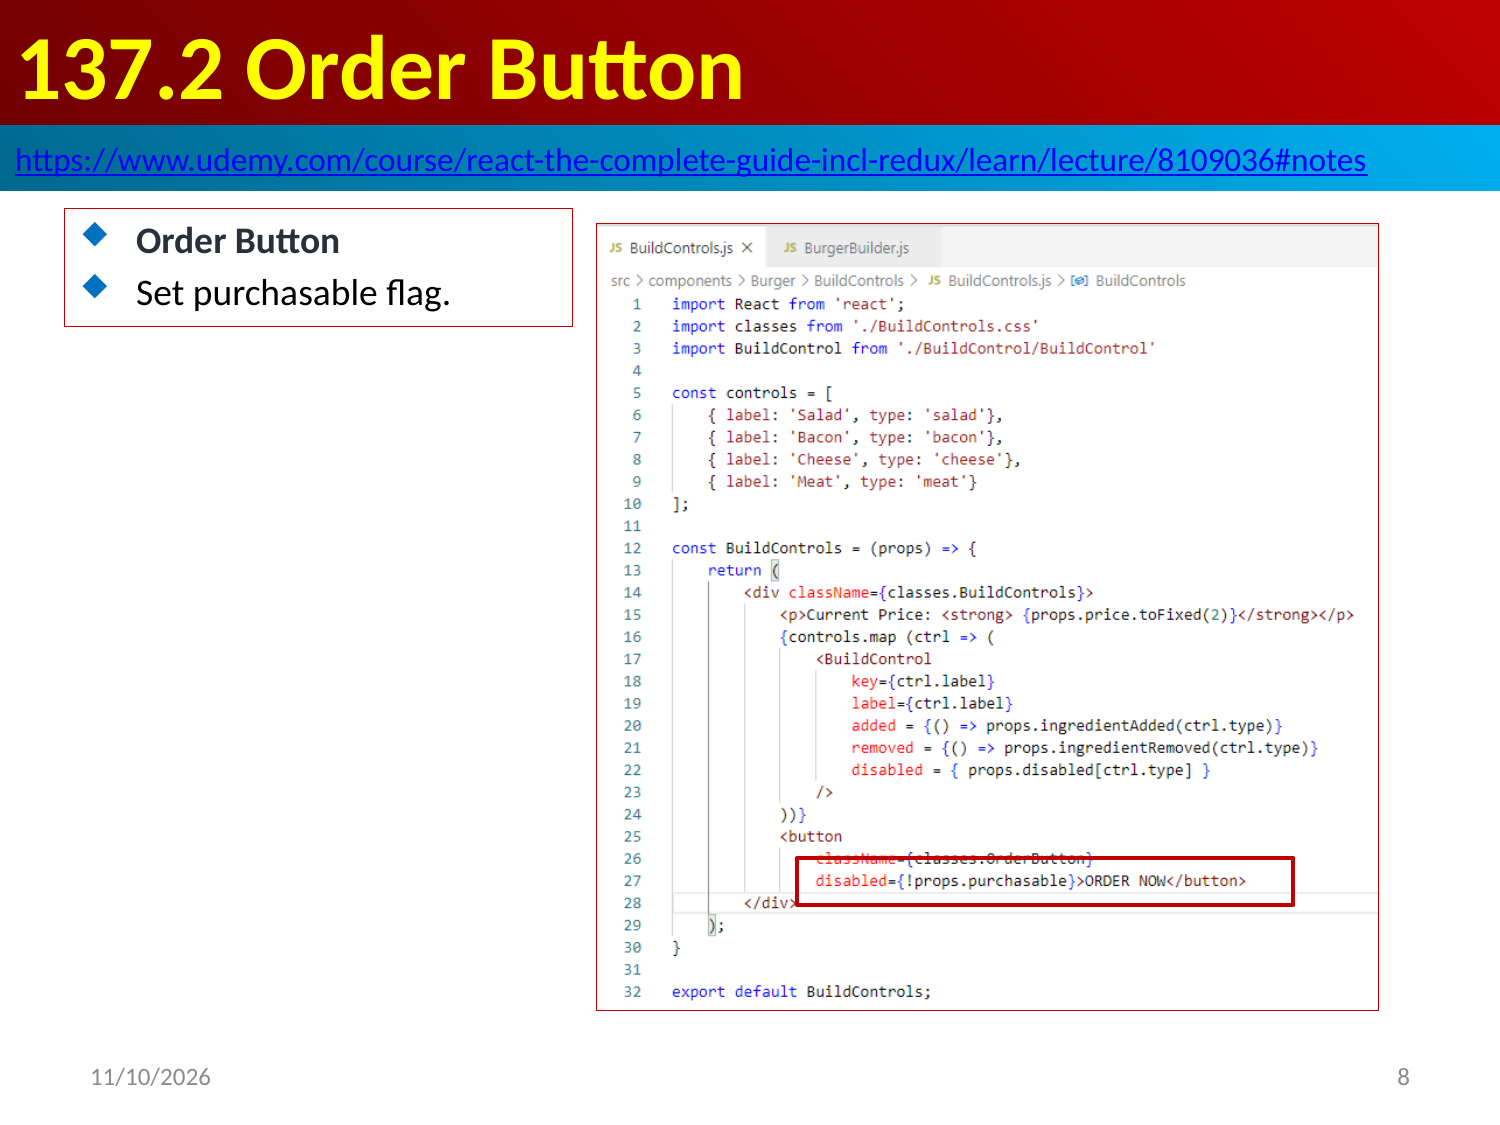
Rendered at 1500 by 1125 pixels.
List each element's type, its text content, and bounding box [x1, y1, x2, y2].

picture [596, 222, 1380, 1011]
slide_number 8 [1074, 1042, 1425, 1109]
text_box https://www.udemy.com/course/react-the-complete-guide-incl-redux/learn/lecture/8109036#notes [0, 125, 1500, 191]
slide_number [75, 1042, 425, 1109]
subtitle Order Button Set purchasable flag. [64, 208, 573, 327]
title 137.2 Order Button [0, 0, 1500, 125]
